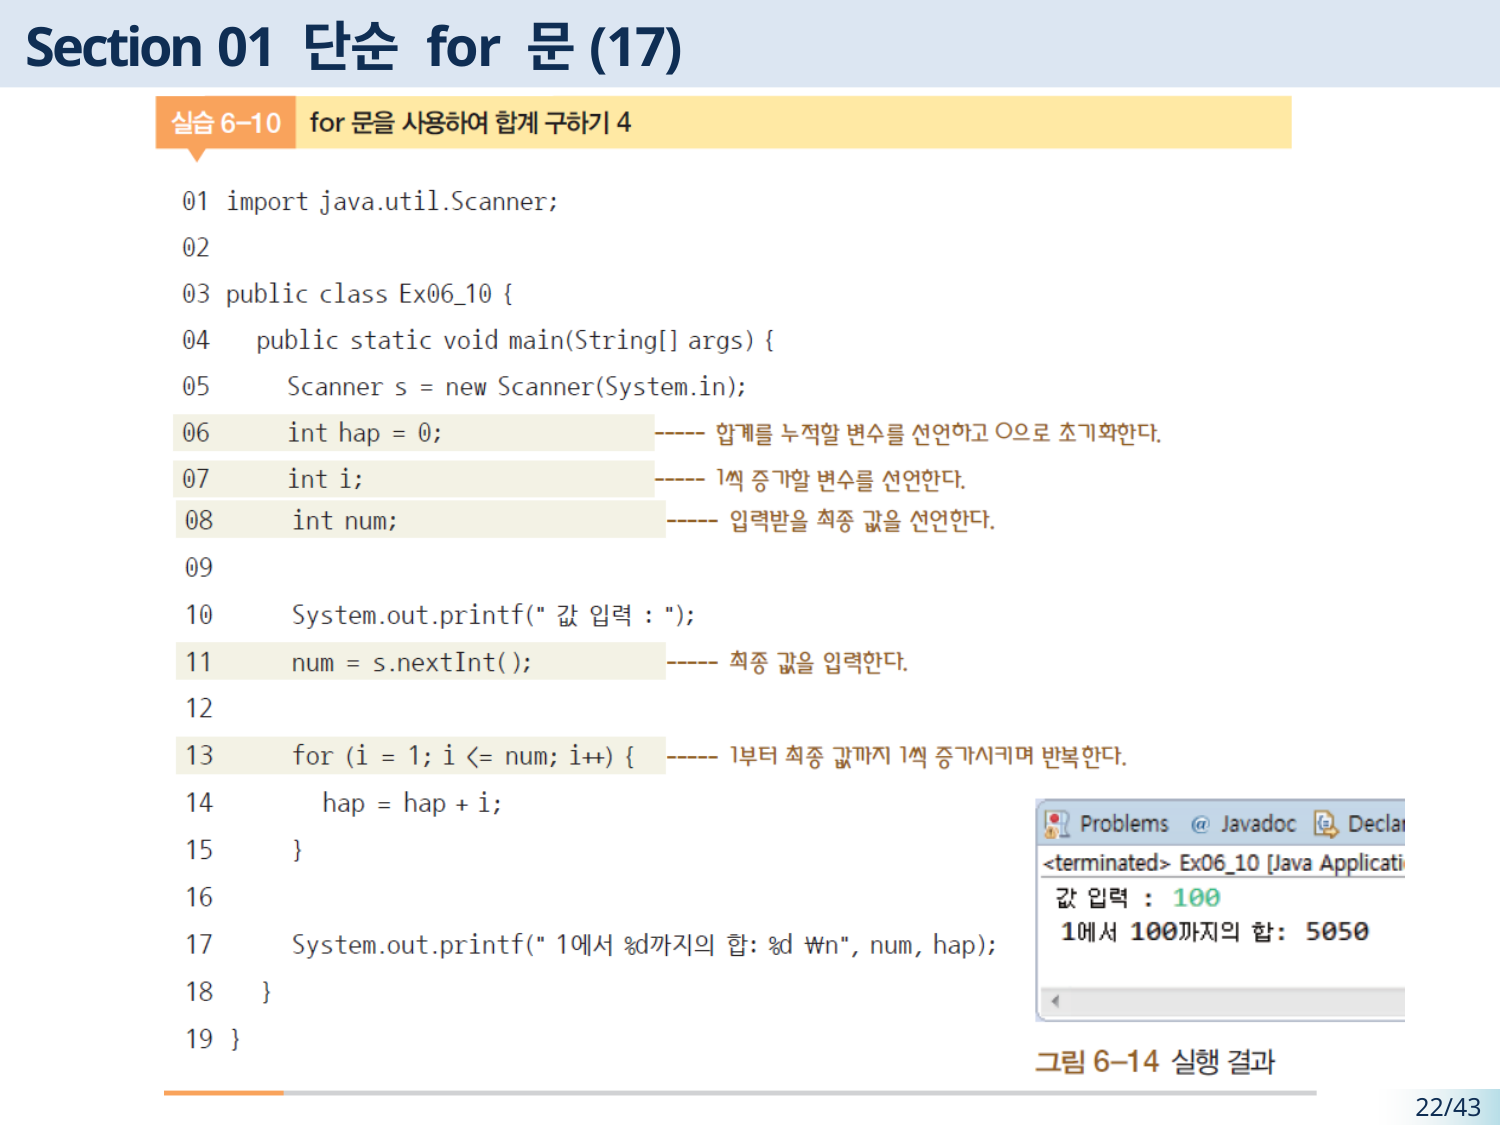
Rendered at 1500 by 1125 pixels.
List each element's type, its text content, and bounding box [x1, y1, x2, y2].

picture [164, 498, 1405, 1098]
title Section 01 단순 for 문(17) [10, 5, 1288, 84]
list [153, 94, 1293, 501]
